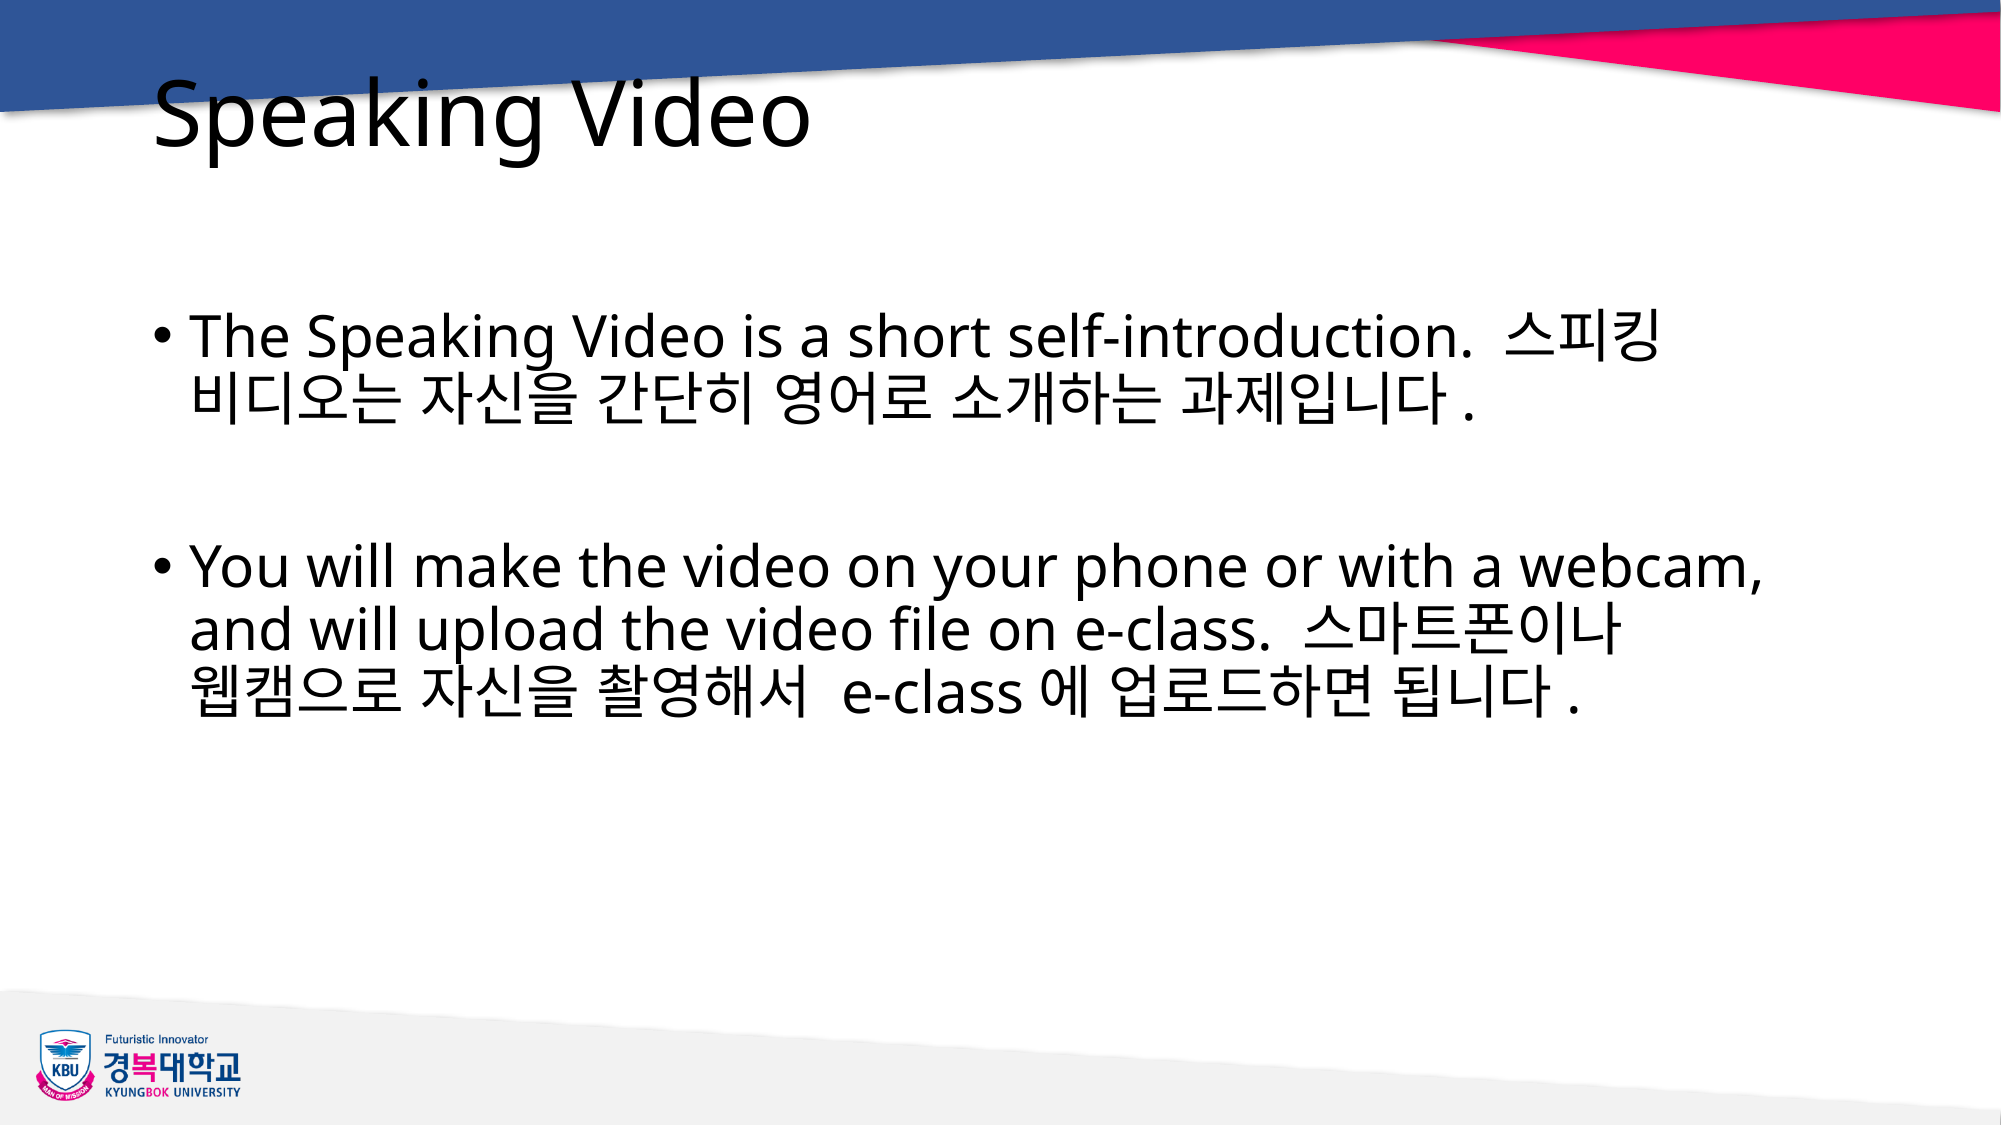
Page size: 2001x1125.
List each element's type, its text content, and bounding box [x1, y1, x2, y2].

picture [26, 1013, 249, 1112]
title Speaking Video [137, 59, 1863, 278]
list The Speaking Video is a short self-introduction. 스피킹 비디오는 자신을 간단히 영어로 소개하는 과제입니다. You will make the video on your phone or with a webcam, and will upload the video file on e-class. 스마트폰이나 웹캠으로 자신을 촬영해서 e-class에 업로드하면 됩니다. [137, 299, 1863, 1014]
